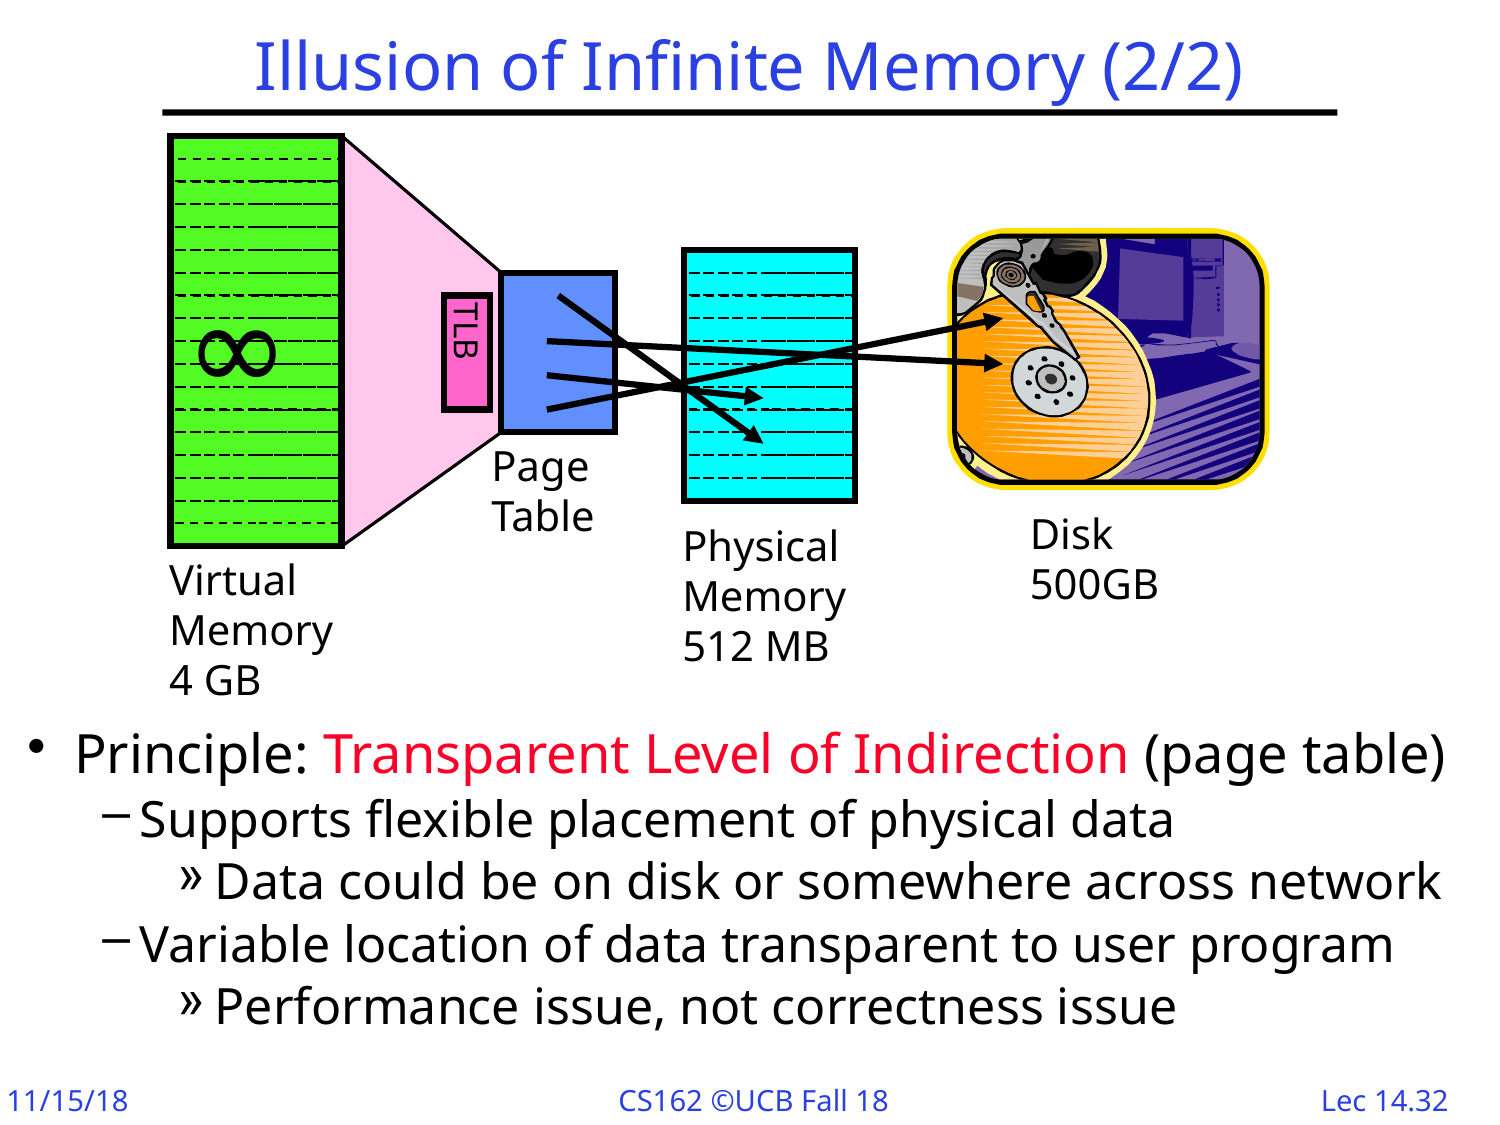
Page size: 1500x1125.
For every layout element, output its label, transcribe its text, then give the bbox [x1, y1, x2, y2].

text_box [162, 135, 342, 713]
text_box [675, 624, 856, 679]
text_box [342, 135, 616, 549]
title Illusion of Infinite Memory (2/2) [162, 24, 1338, 113]
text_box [546, 226, 1272, 617]
list Principle: Transparent Level of Indirection (page table) Supports flexible placement of physical data Data could be on disk or somewhere across network Variable location of data transparent to user program Performance issue, not correctness issue [12, 712, 1475, 1075]
